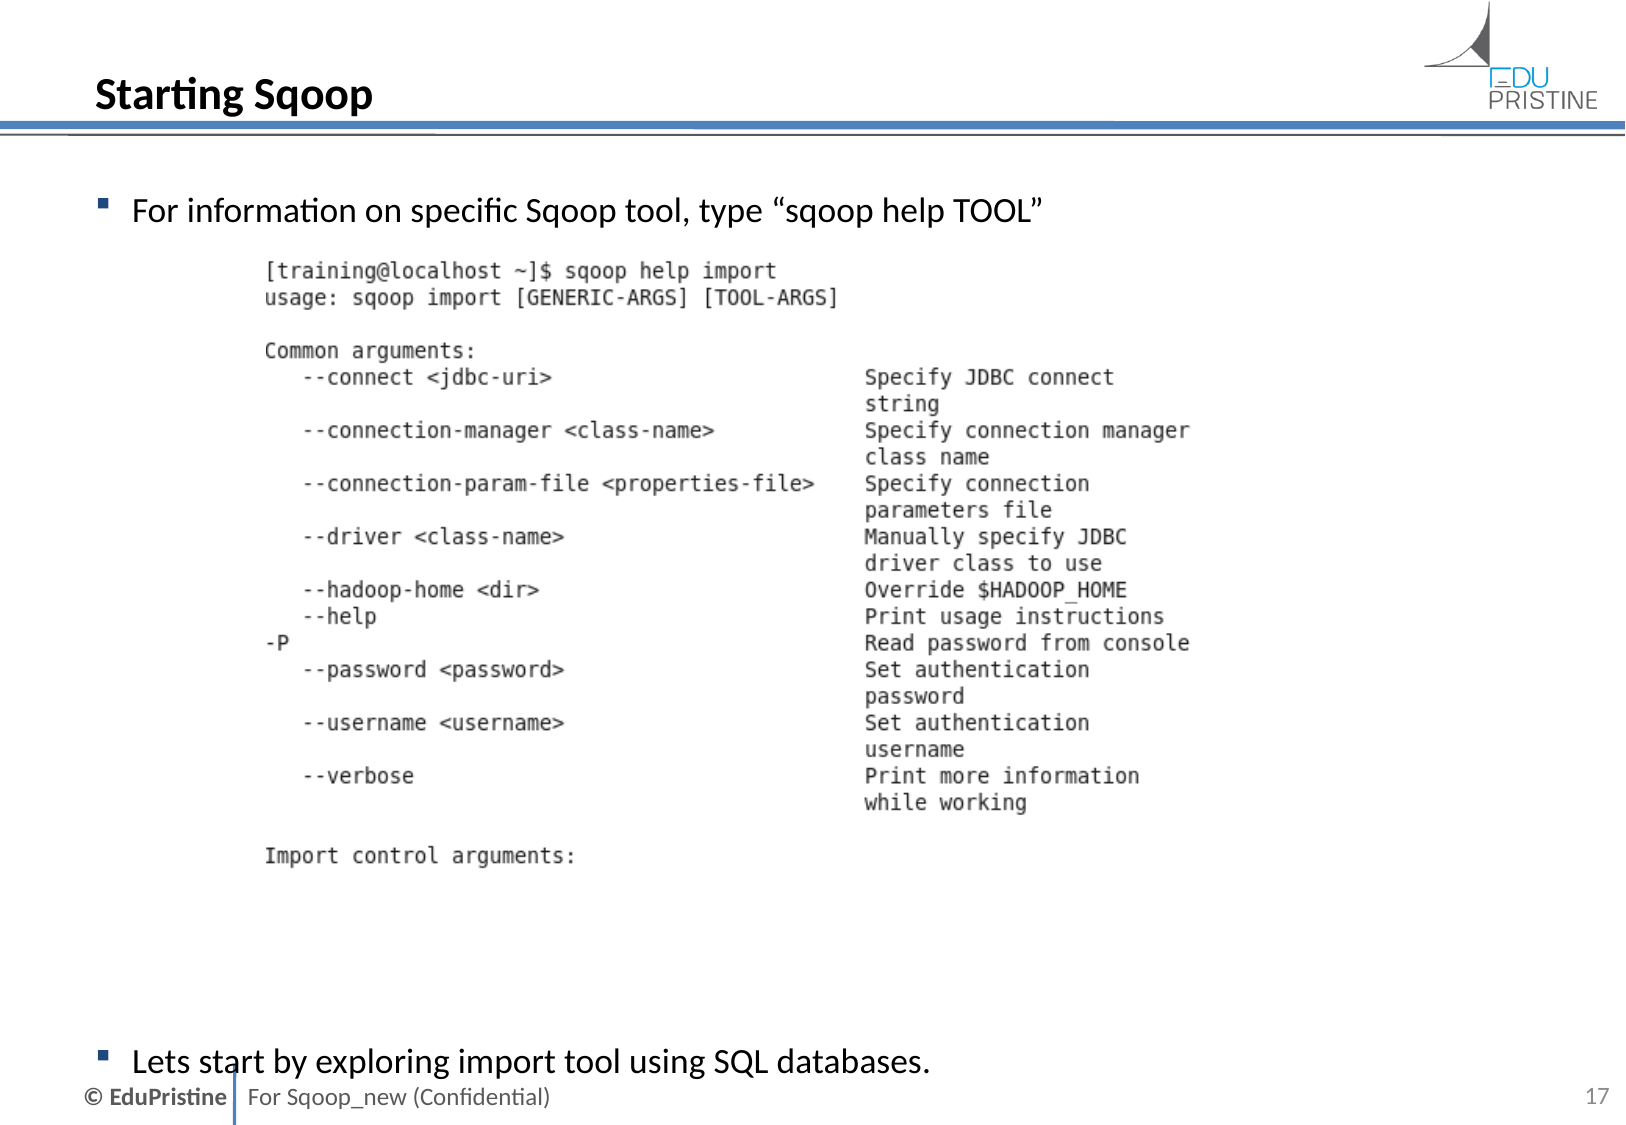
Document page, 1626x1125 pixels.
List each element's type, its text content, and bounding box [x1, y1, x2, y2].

list For information on specific Sqoop tool, type “sqoop help TOOL” Lets start by exploring import tool using SQL databases. [87, 179, 1550, 1007]
picture [1424, 1, 1597, 109]
slide_number 16 [1543, 1065, 1625, 1125]
picture [266, 248, 1234, 876]
title Starting Sqoop [87, 10, 1416, 126]
